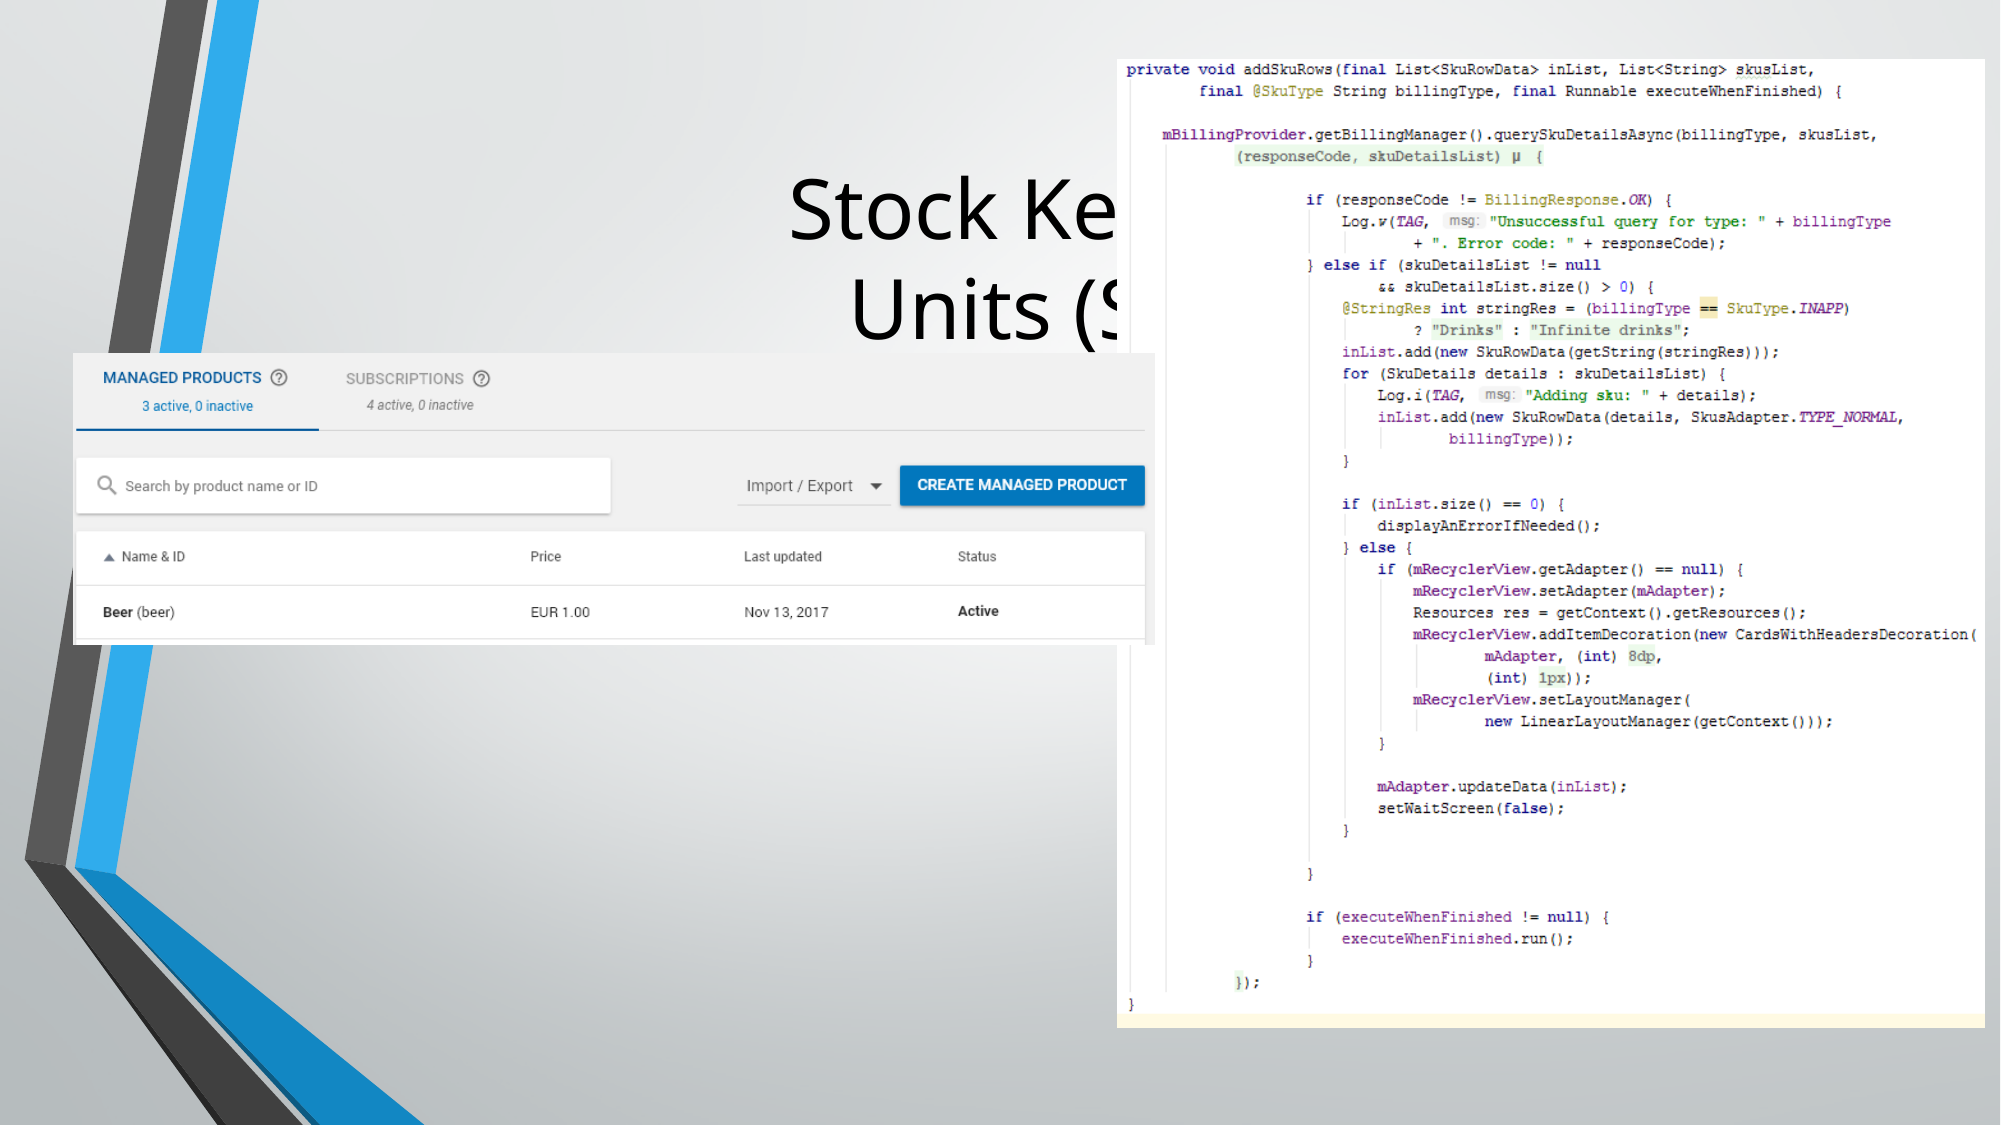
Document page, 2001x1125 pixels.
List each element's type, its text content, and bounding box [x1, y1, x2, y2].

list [1117, 59, 1985, 1028]
picture [73, 352, 1155, 646]
title Stock Keeping Units (SKU) [243, 112, 1117, 352]
